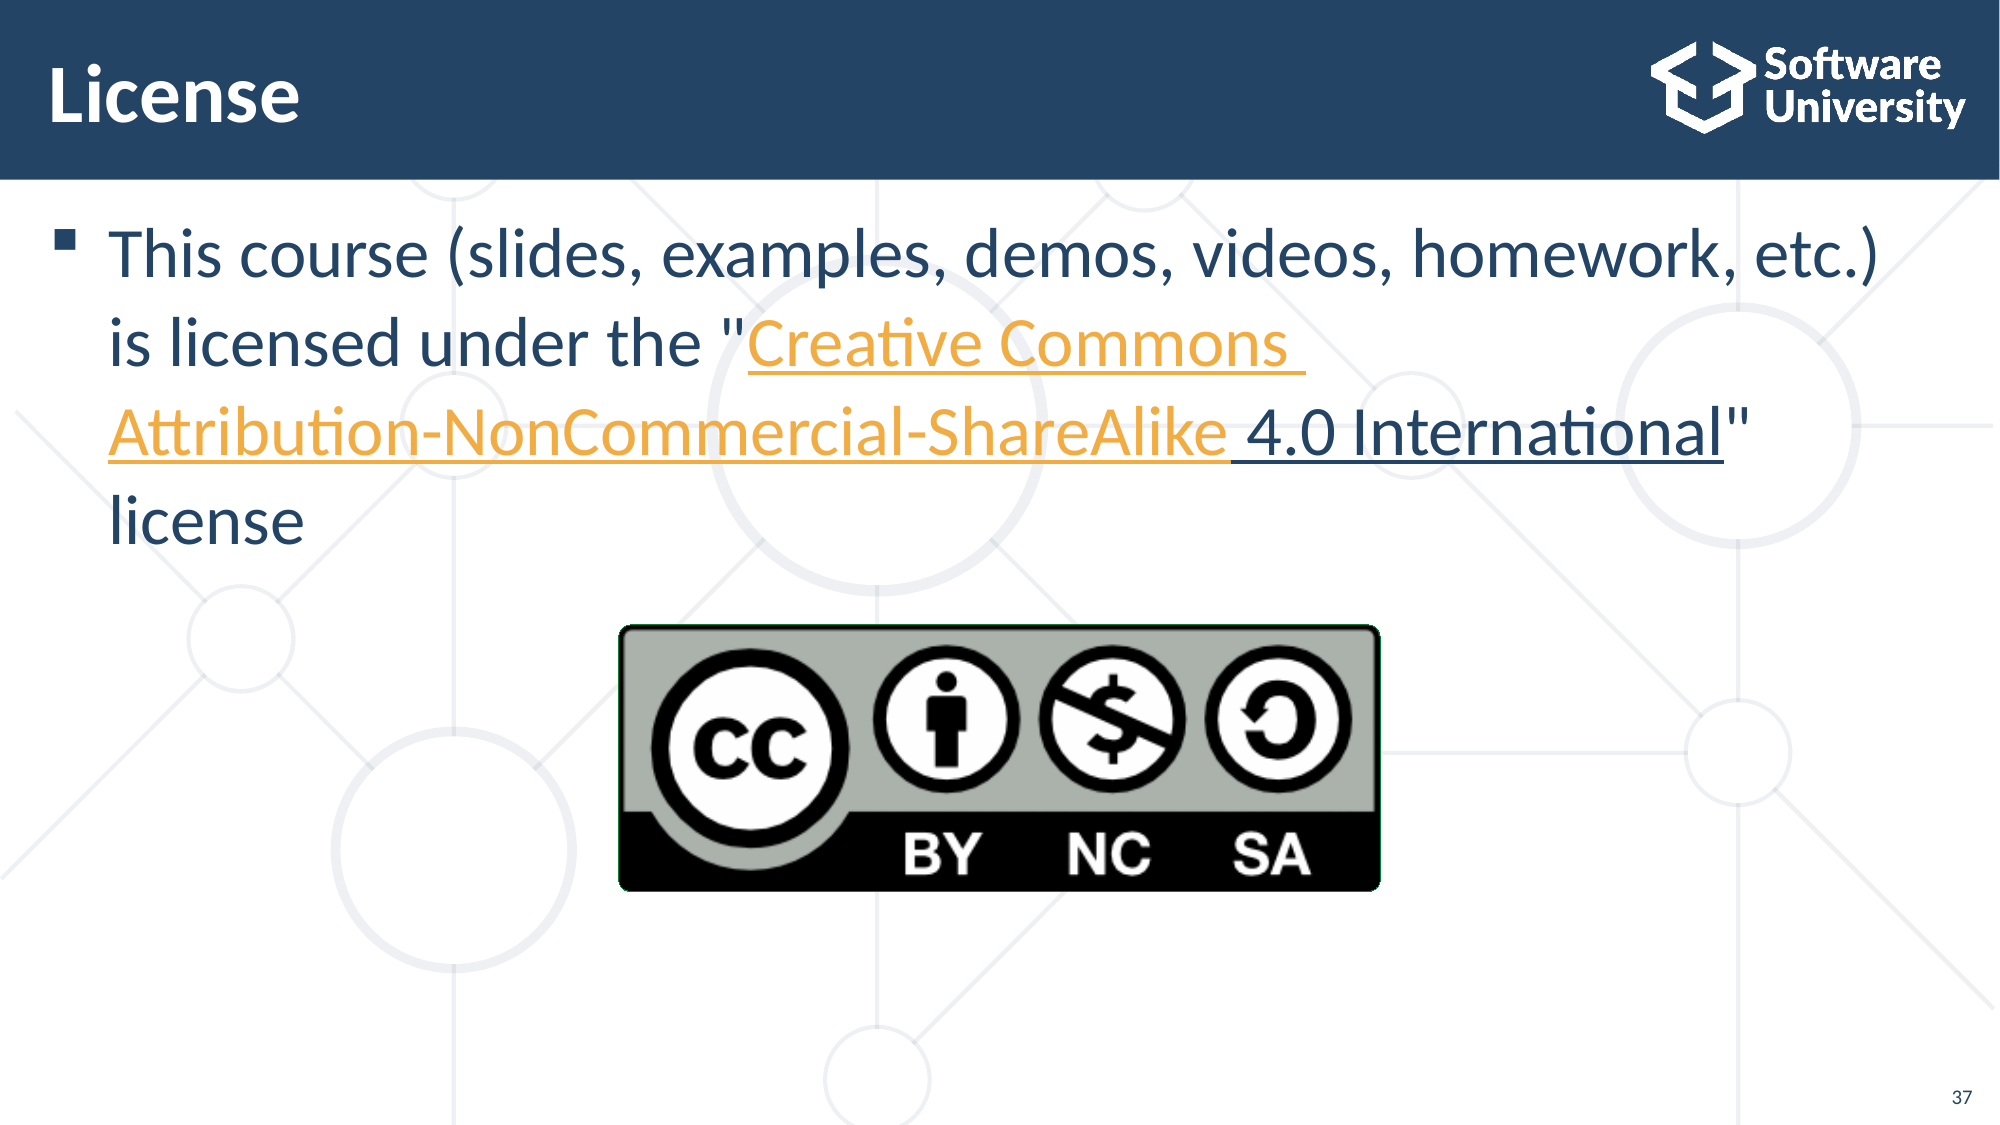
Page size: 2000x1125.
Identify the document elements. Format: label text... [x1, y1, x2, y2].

title License [31, 16, 1625, 162]
list This course (slides, examples, demos, videos, homework, etc.) is licensed under the "Creative Commons Attribution-NonCommercial-ShareAlike 4.0 International" license [31, 196, 1970, 1104]
picture [1651, 41, 1966, 134]
slide_number 37 [1927, 1067, 1988, 1117]
picture [618, 624, 1381, 892]
